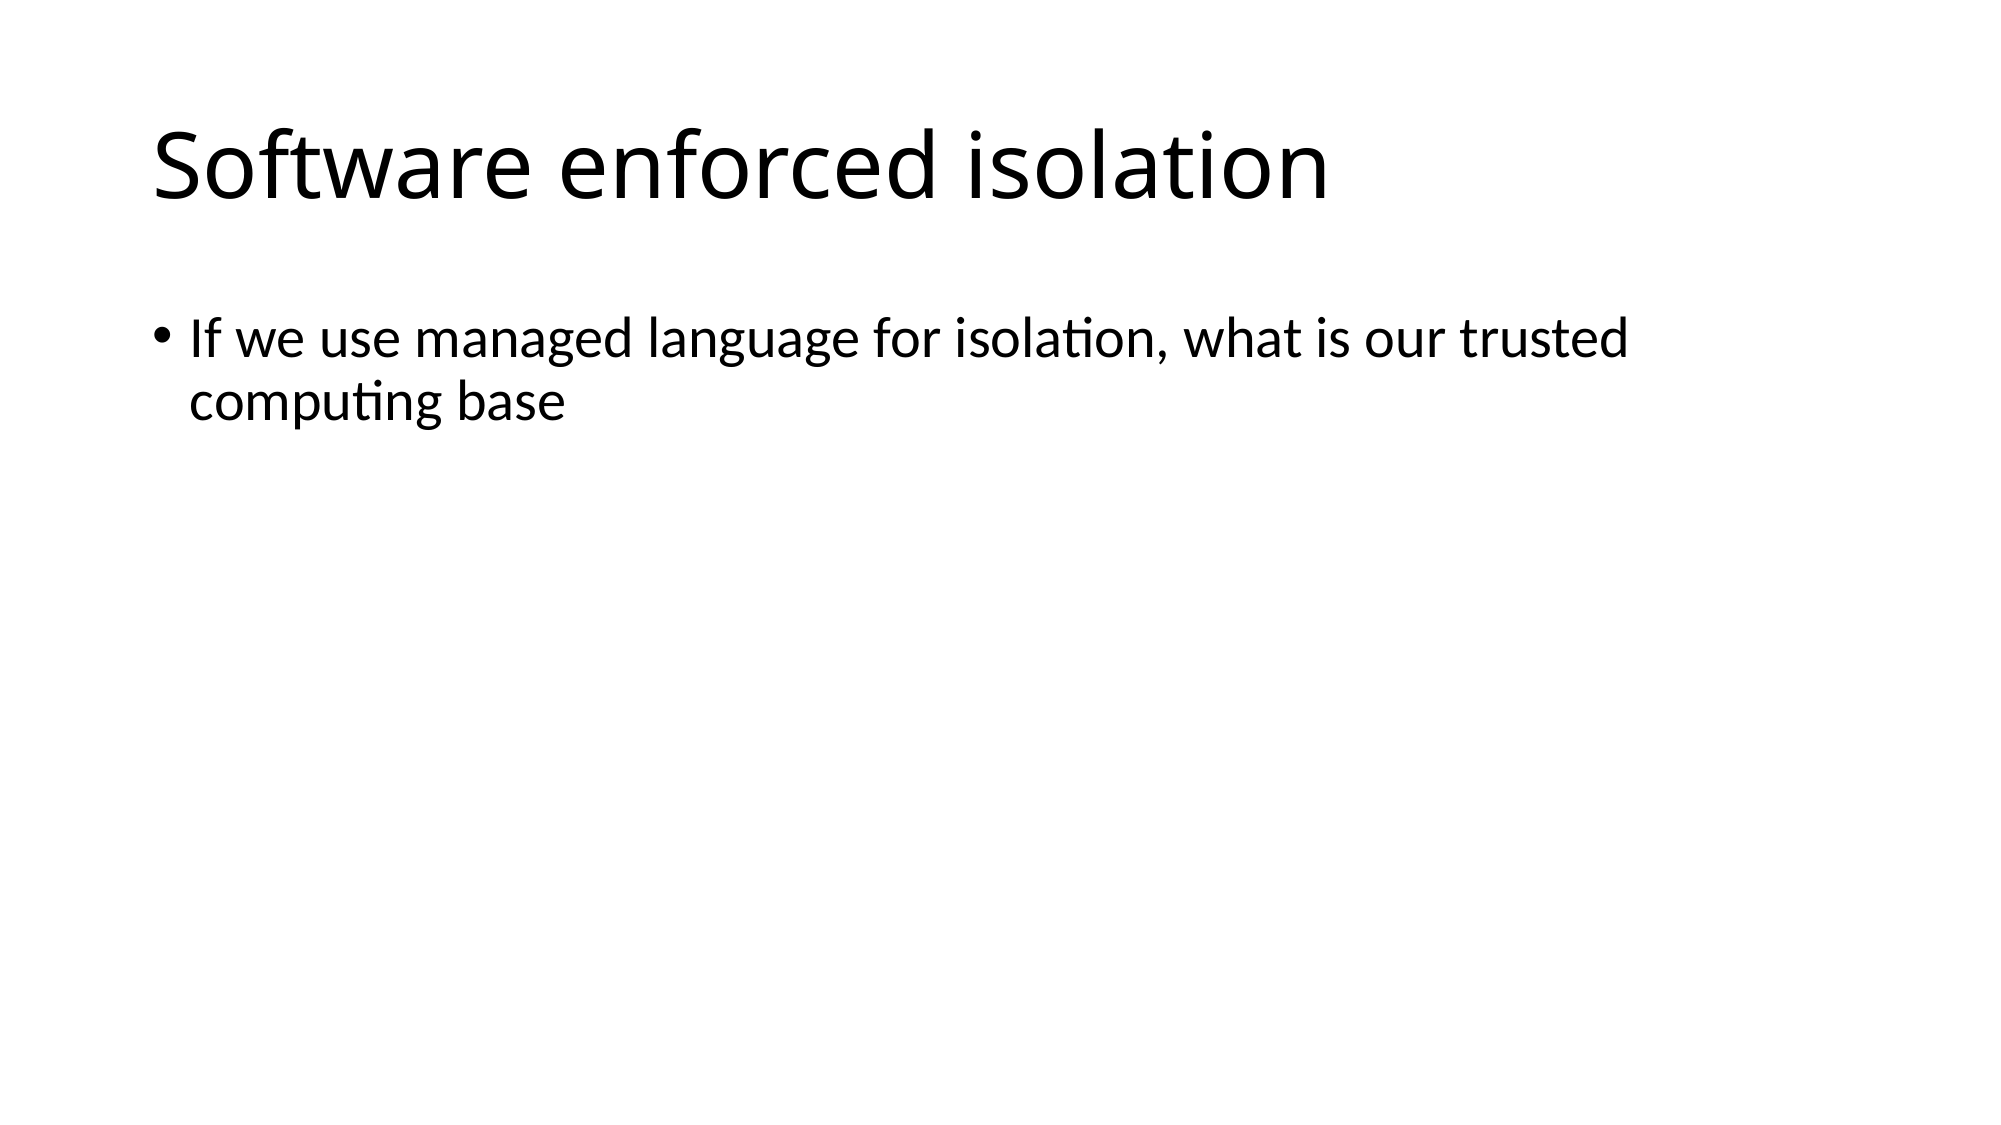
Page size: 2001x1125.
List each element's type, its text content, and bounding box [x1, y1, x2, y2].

title Software enforced isolation [137, 59, 1863, 278]
list If we use managed language for isolation, what is our trusted computing base [137, 299, 1863, 1014]
